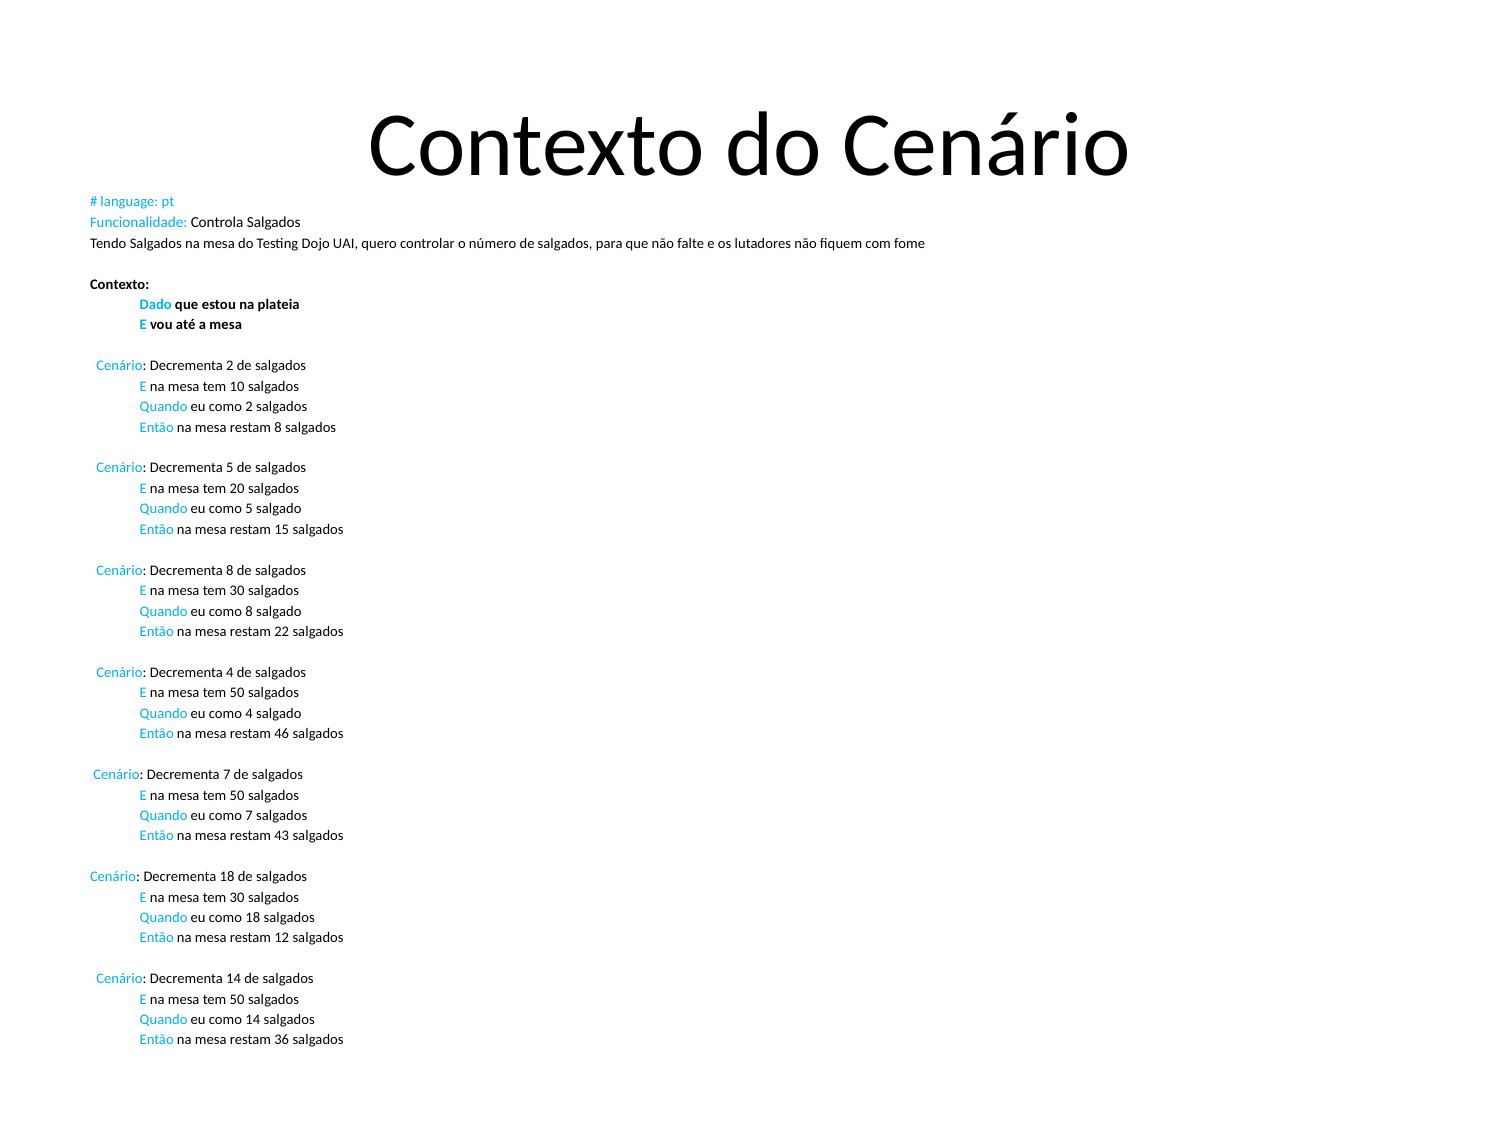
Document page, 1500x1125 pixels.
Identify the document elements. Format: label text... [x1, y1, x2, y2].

list # language: pt Funcionalidade: Controla Salgados Tendo Salgados na mesa do Testing Dojo UAI, quero controlar o número de salgados, para que não falte e os lutadores não fiquem com fome Contexto: Dado que estou na plateia E vou até a mesa Cenário: Decrementa 2 de salgados E na mesa tem 10 salgados Quando eu como 2 salgados Então na mesa restam 8 salgados Cenário: Decrementa 5 de salgados E na mesa tem 20 salgados Quando eu como 5 salgado Então na mesa restam 15 salgados Cenário: Decrementa 8 de salgados E na mesa tem 30 salgados Quando eu como 8 salgado Então na mesa restam 22 salgados Cenário: Decrementa 4 de salgados E na mesa tem 50 salgados Quando eu como 4 salgado Então na mesa restam 46 salgados Cenário: Decrementa 7 de salgados E na mesa tem 50 salgados Quando eu como 7 salgados Então na mesa restam 43 salgados Cenário: Decrementa 18 de salgados E na mesa tem 30 salgados Quando eu como 18 salgados Então na mesa restam 12 salgados Cenário: Decrementa 14 de salgados E na mesa tem 50 salgados Quando eu como 14 salgados Então na mesa restam 36 salgados [75, 233, 1425, 1071]
title Contexto do Cenário [75, 45, 1425, 233]
